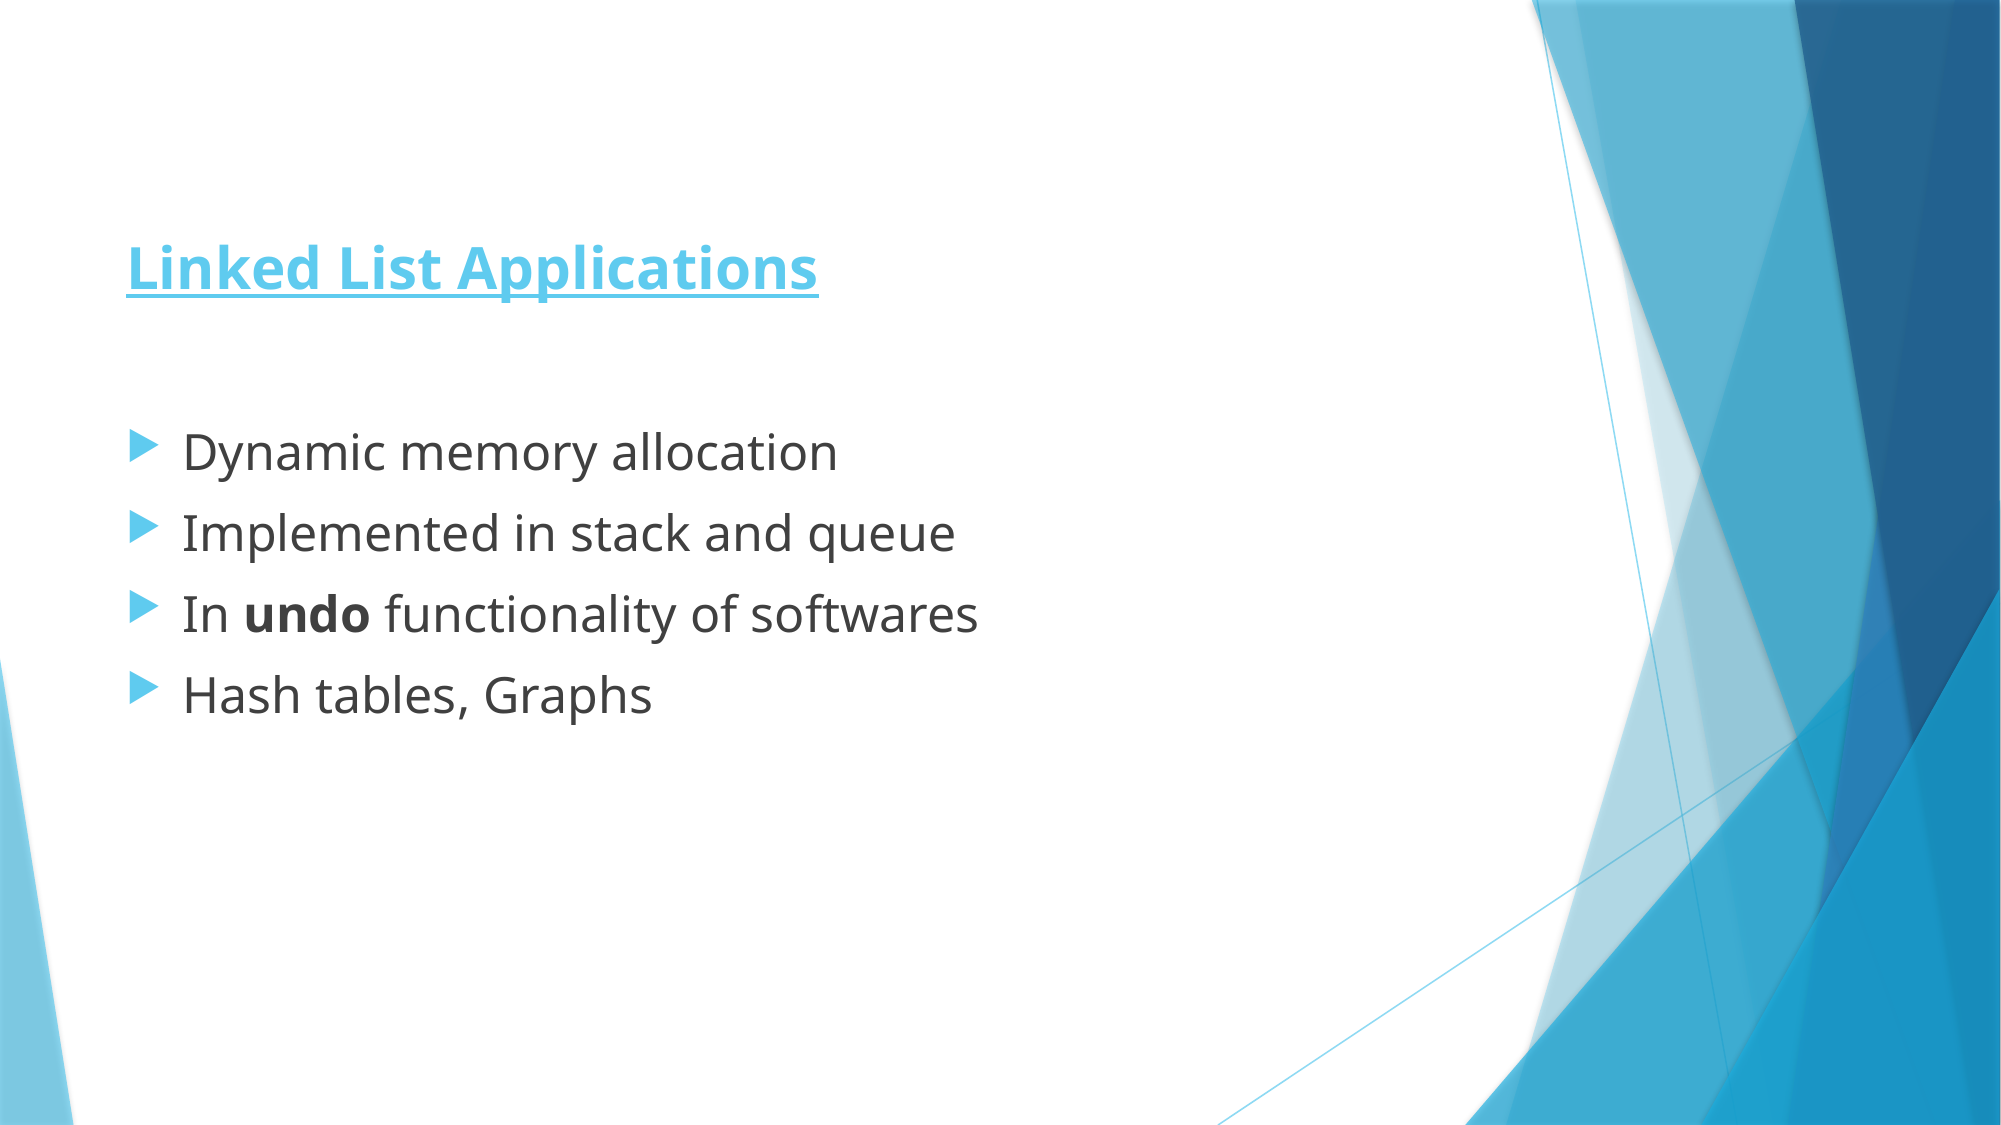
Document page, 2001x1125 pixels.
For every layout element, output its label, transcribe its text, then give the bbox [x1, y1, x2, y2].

title Linked List Applications [111, 223, 1522, 332]
list Dynamic memory allocation Implemented in stack and queue In undo functionality of softwares Hash tables, Graphs [111, 332, 1522, 969]
